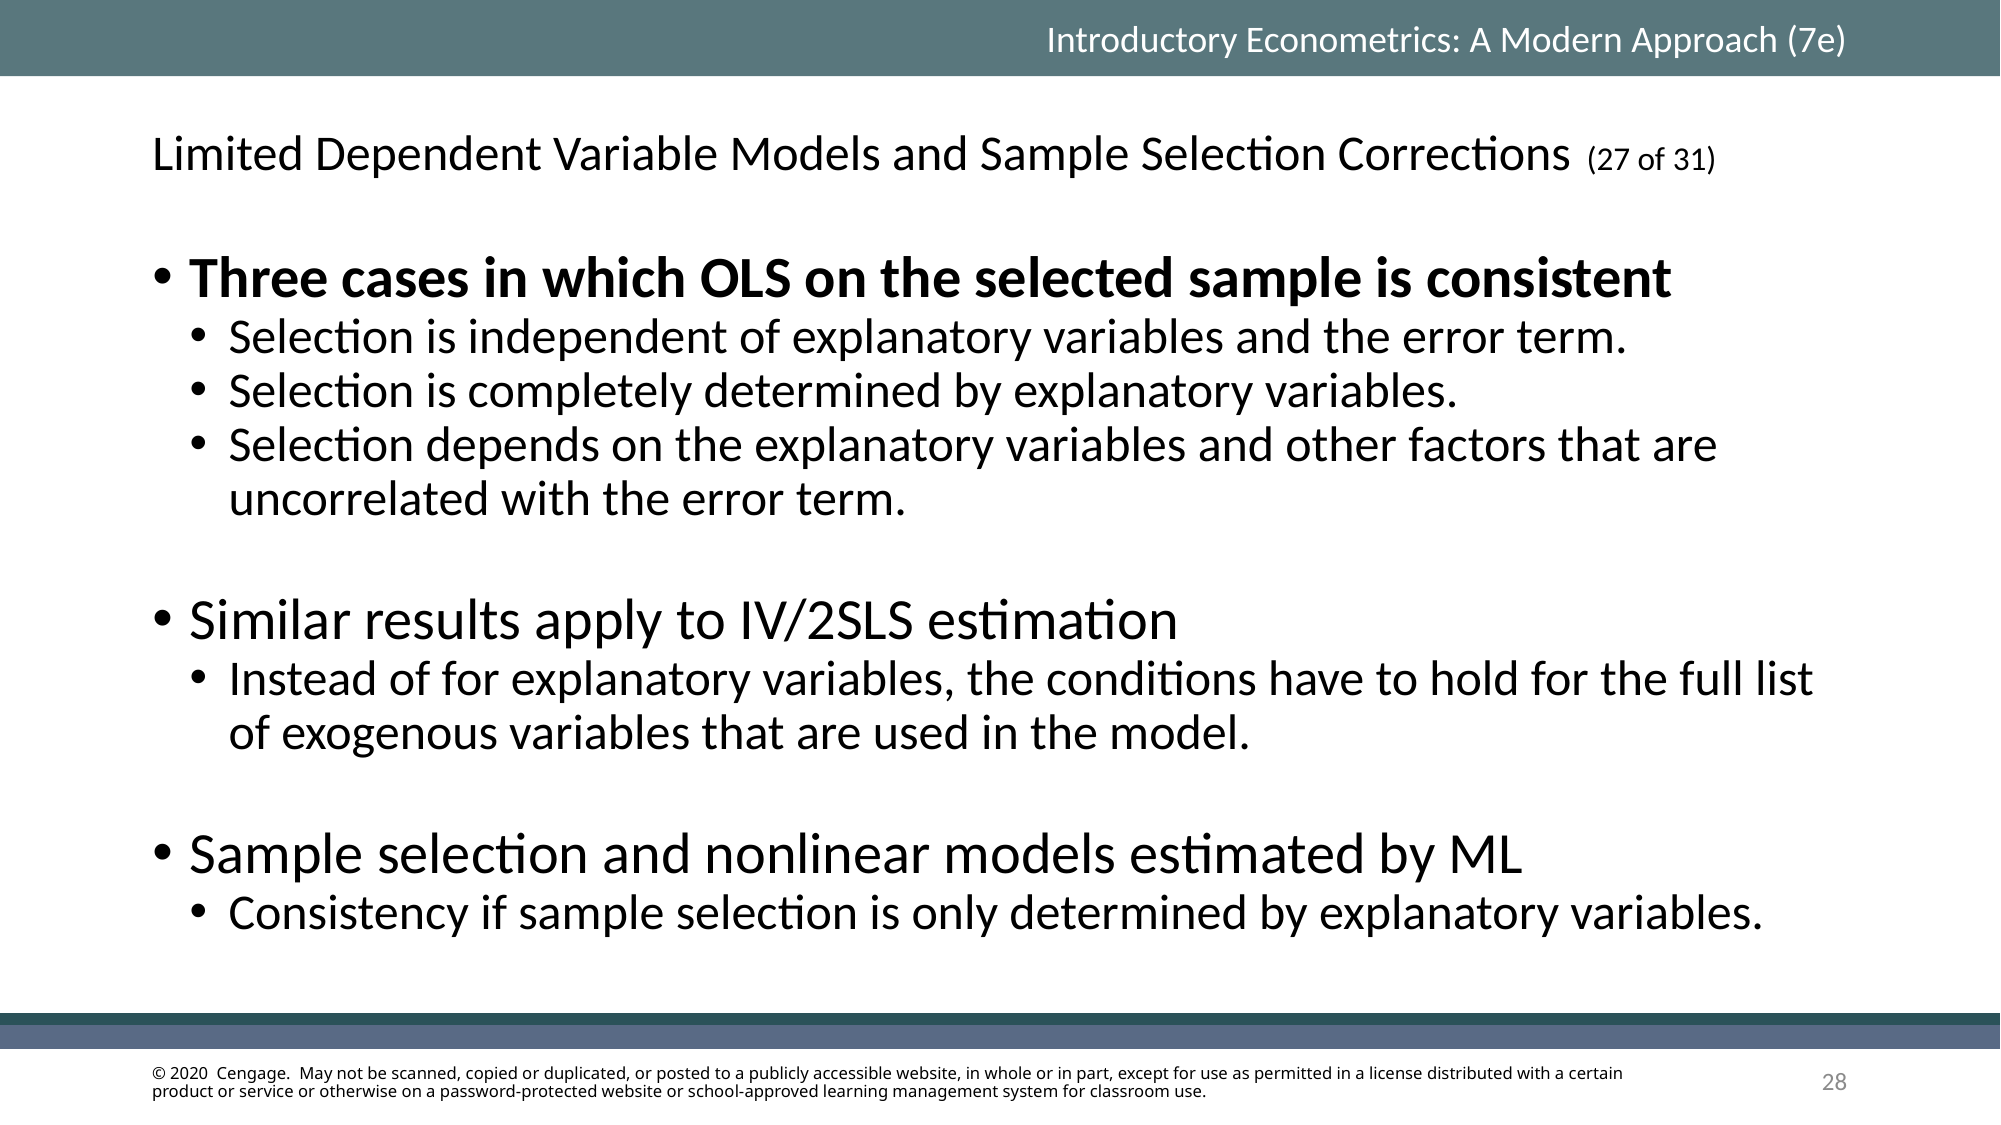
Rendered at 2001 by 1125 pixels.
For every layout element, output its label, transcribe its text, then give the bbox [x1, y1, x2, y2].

slide_number 28 [1759, 1057, 1863, 1103]
list Three cases in which OLS on the selected sample is consistent Selection is independent of explanatory variables and the error term. Selection is completely determined by explanatory variables. Selection depends on the explanatory variables and other factors that are uncorrelated with the error term. Similar results apply to IV/2SLS estimation Instead of for explanatory variables, the conditions have to hold for the full list of exogenous variables that are used in the model. Sample selection and nonlinear models estimated by ML Consistency if sample selection is only determined by explanatory variables. [137, 239, 1863, 990]
title Limited Dependent Variable Models and Sample Selection Corrections (27 of 31) [137, 104, 1863, 225]
